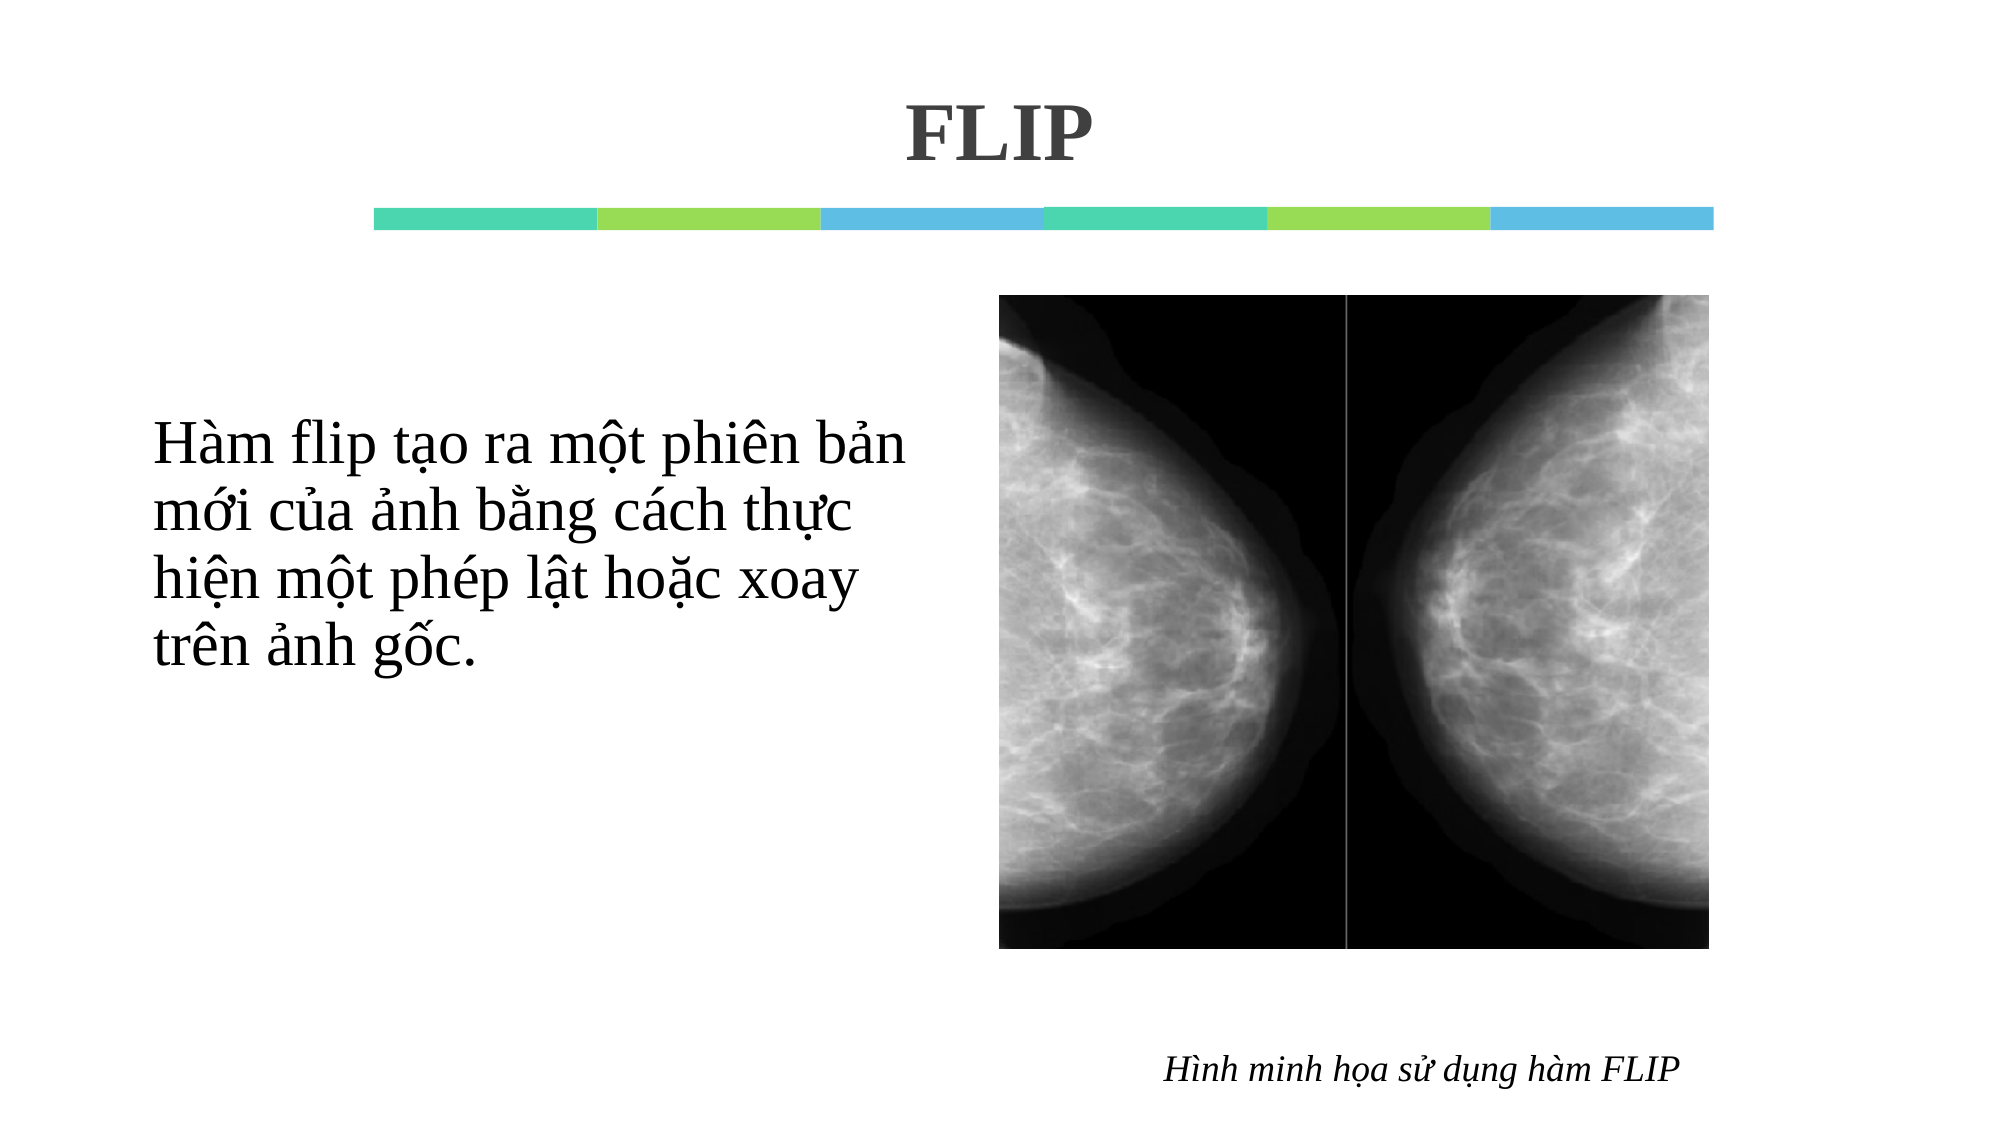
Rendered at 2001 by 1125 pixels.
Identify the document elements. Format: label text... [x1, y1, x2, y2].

text_box Hàm flip tạo ra một phiên bản mới của ảnh bằng cách thực hiện một phép lật hoặc xoay trên ảnh gốc. [138, 401, 953, 868]
text_box FLIP [890, 69, 1471, 185]
picture [999, 295, 1710, 949]
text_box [373, 206, 1714, 231]
text_box Hình minh họa sử dụng hàm FLIP [1083, 1014, 1761, 1125]
text_box Meet Our Team [1269, 96, 1830, 382]
